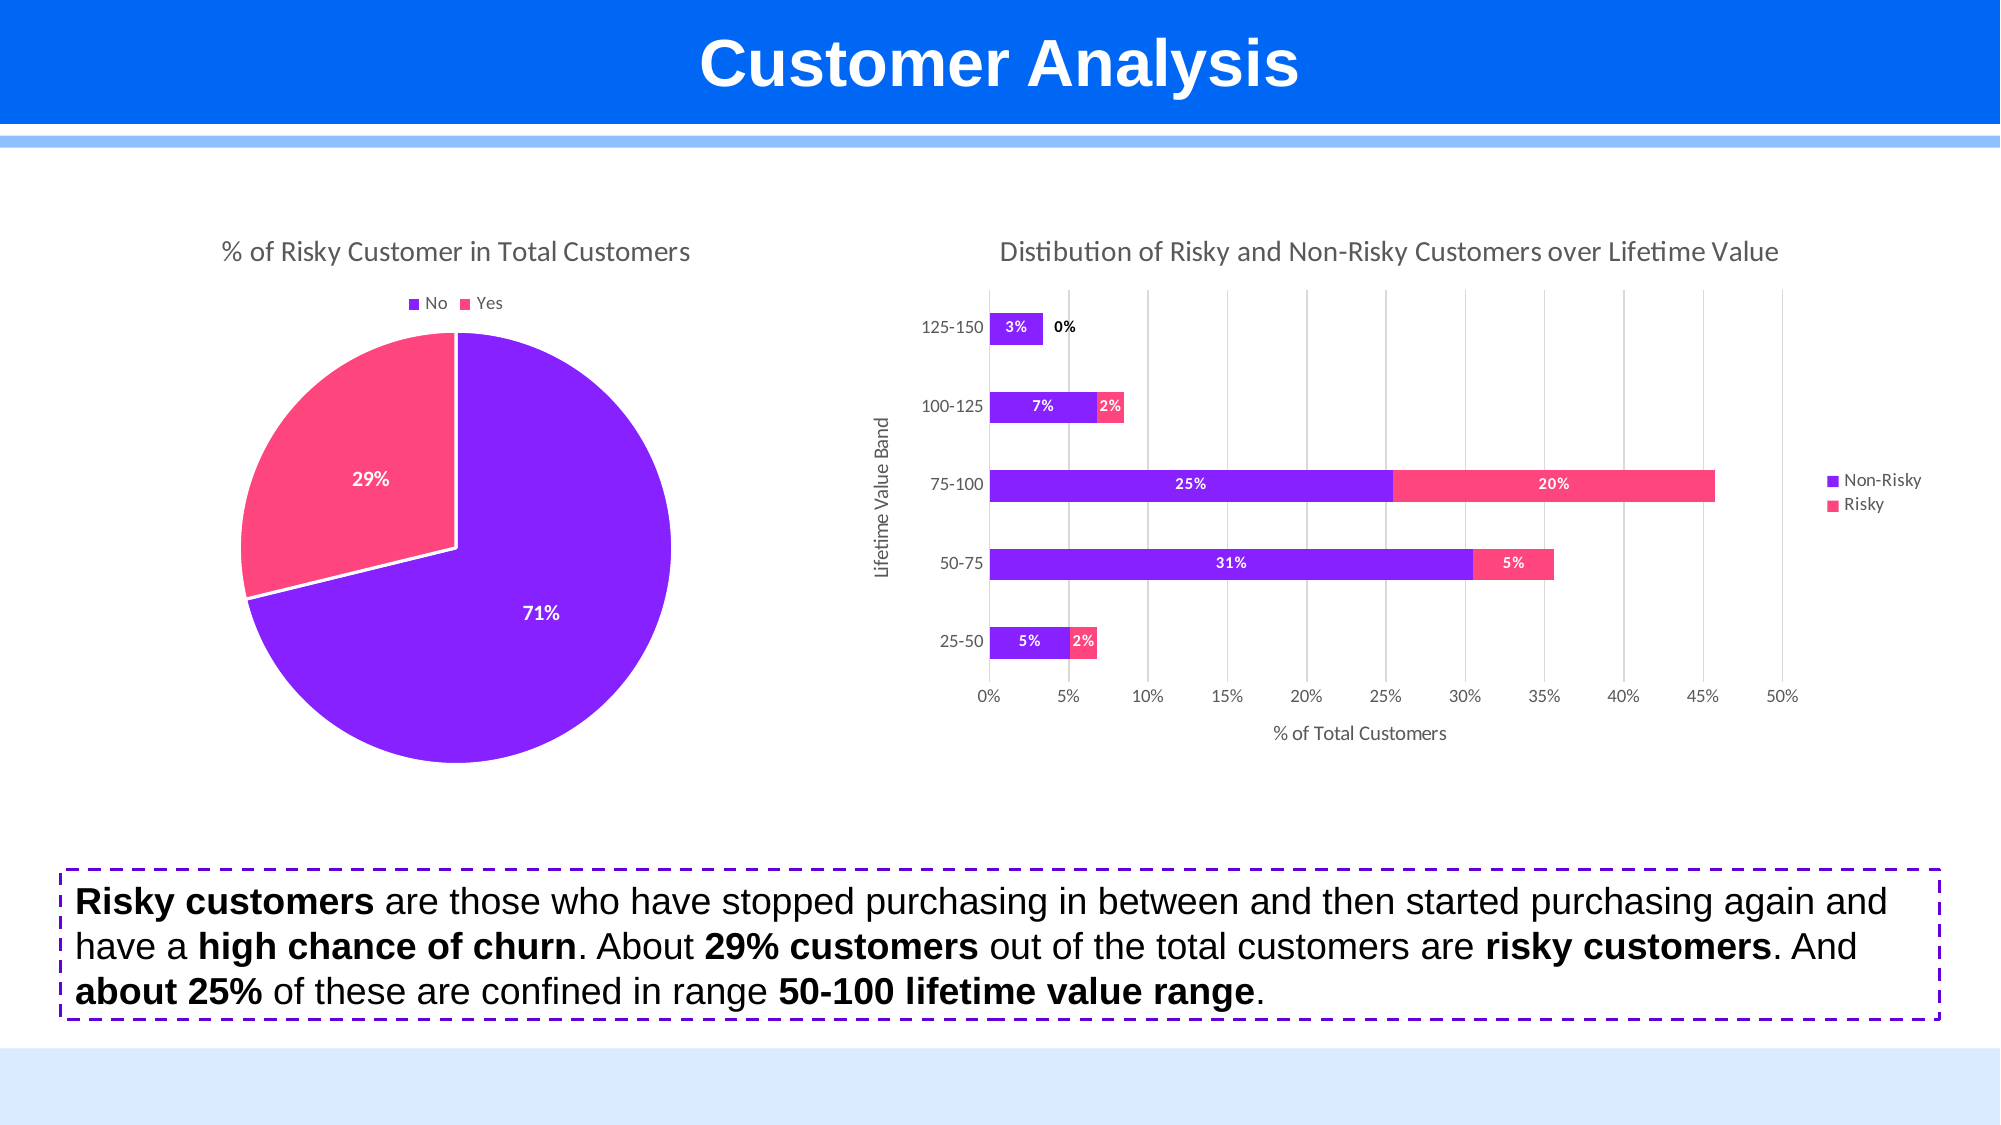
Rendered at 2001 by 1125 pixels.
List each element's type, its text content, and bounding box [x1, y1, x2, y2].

text_box Risky customers are those who have stopped purchasing in between and then started purchasing again and have a high chance of churn. About 29% customers out of the total customers are risky customers. And about 25% of these are confined in range 50-100 lifetime value range. [60, 869, 1940, 1020]
chart [60, 211, 1940, 776]
text_box Customer Analysis [500, 11, 1500, 107]
